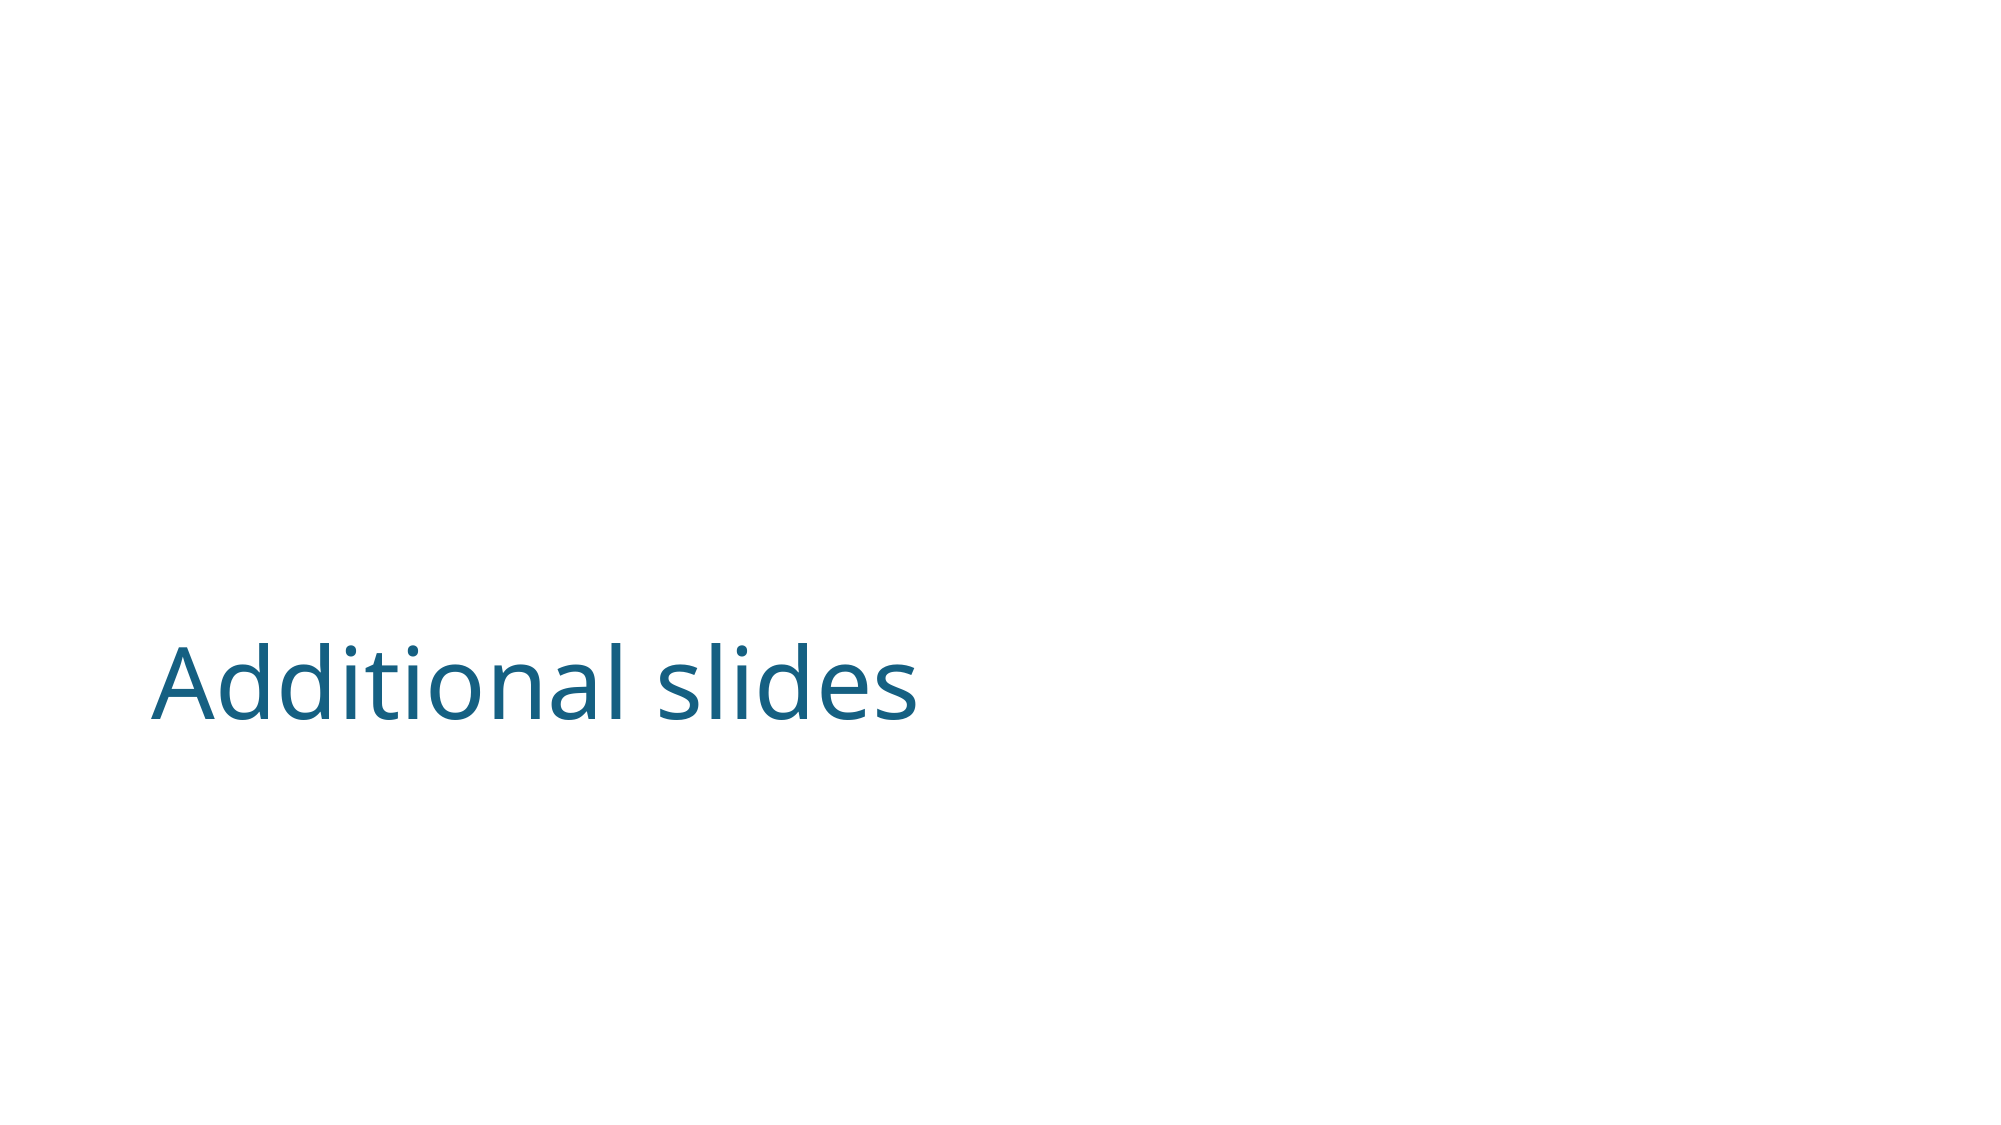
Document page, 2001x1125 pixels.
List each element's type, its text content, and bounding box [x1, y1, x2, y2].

title Additional slides [136, 280, 1862, 749]
